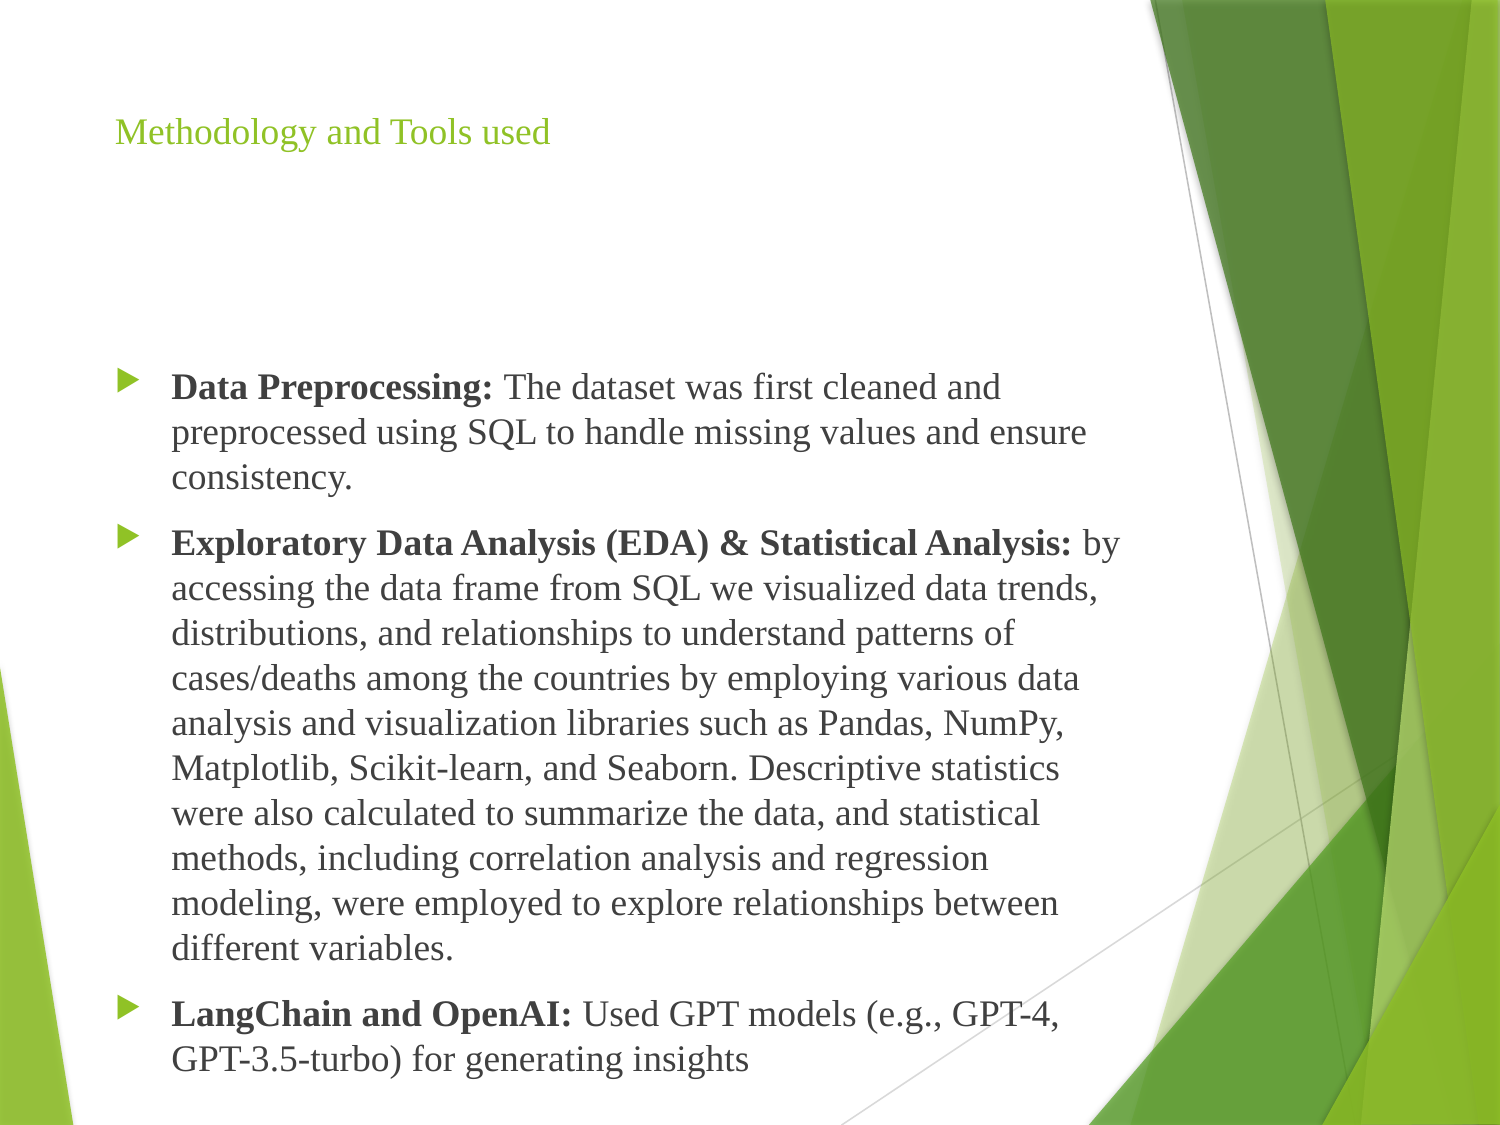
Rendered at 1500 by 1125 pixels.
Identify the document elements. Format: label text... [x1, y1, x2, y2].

title Methodology and Tools used [99, 99, 1142, 317]
list Data Preprocessing: The dataset was first cleaned and preprocessed using SQL to handle missing values and ensure consistency. Exploratory Data Analysis (EDA) & Statistical Analysis: by accessing the data frame from SQL we visualized data trends, distributions, and relationships to understand patterns of cases/deaths among the countries by employing various data analysis and visualization libraries such as Pandas, NumPy, Matplotlib, Scikit-learn, and Seaborn. Descriptive statistics were also calculated to summarize the data, and statistical methods, including correlation analysis and regression modeling, were employed to explore relationships between different variables. LangChain and OpenAI: Used GPT models (e.g., GPT-4, GPT-3.5-turbo) for generating insights [99, 354, 1142, 992]
